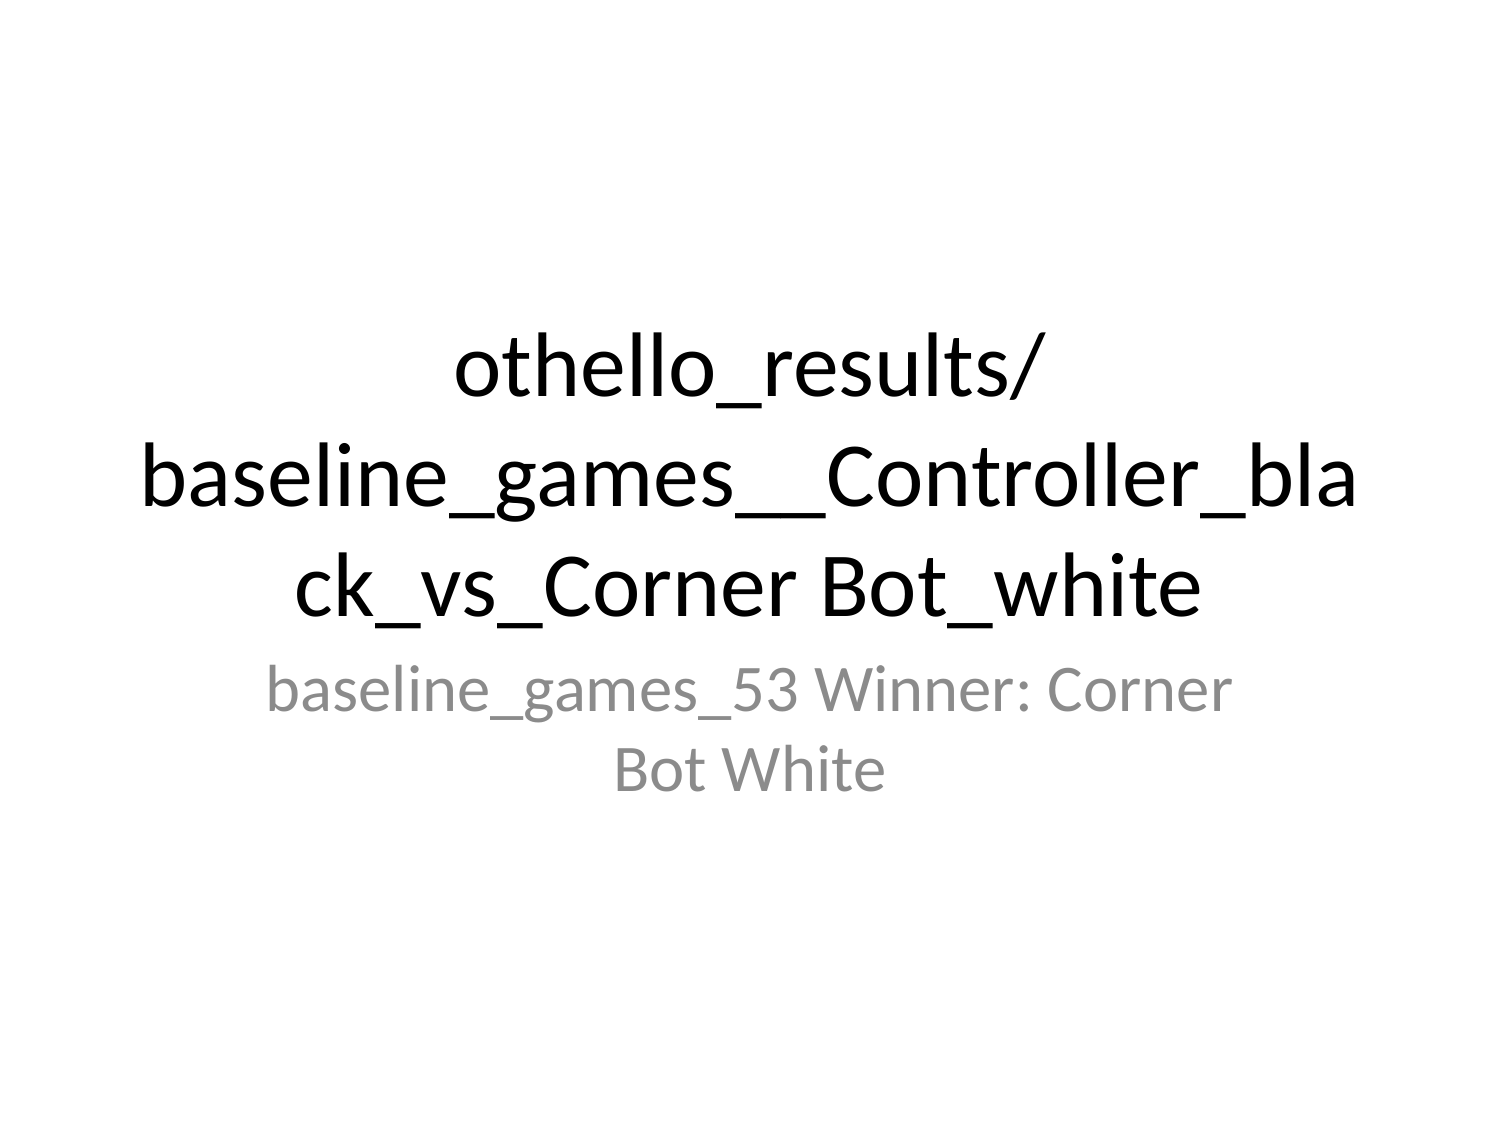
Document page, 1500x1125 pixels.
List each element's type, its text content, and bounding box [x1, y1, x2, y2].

subtitle baseline_games_53 Winner: Corner Bot White [225, 637, 1275, 925]
title othello_results/baseline_games__Controller_black_vs_Corner Bot_white [112, 349, 1388, 591]
